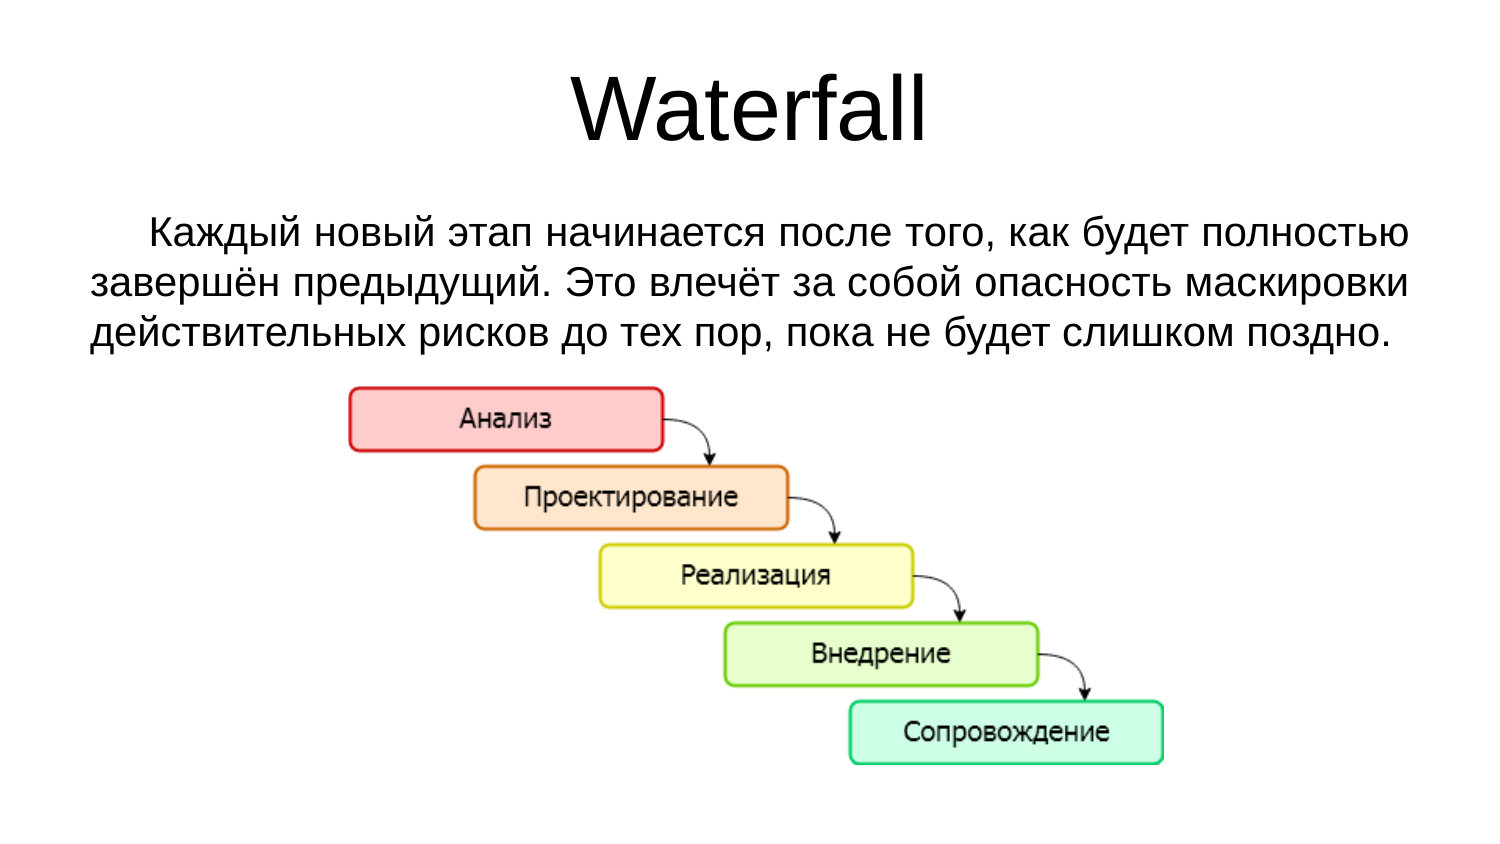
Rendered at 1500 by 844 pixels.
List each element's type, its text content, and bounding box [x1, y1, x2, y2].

list Каждый новый этап начинается после того, как будет полностью завершён предыдущий. Это влечёт за собой опасность маскировки действительных рисков до тех пор, пока не будет слишком поздно. [75, 196, 1425, 754]
title Waterfall [75, 33, 1425, 175]
picture [348, 386, 1165, 765]
